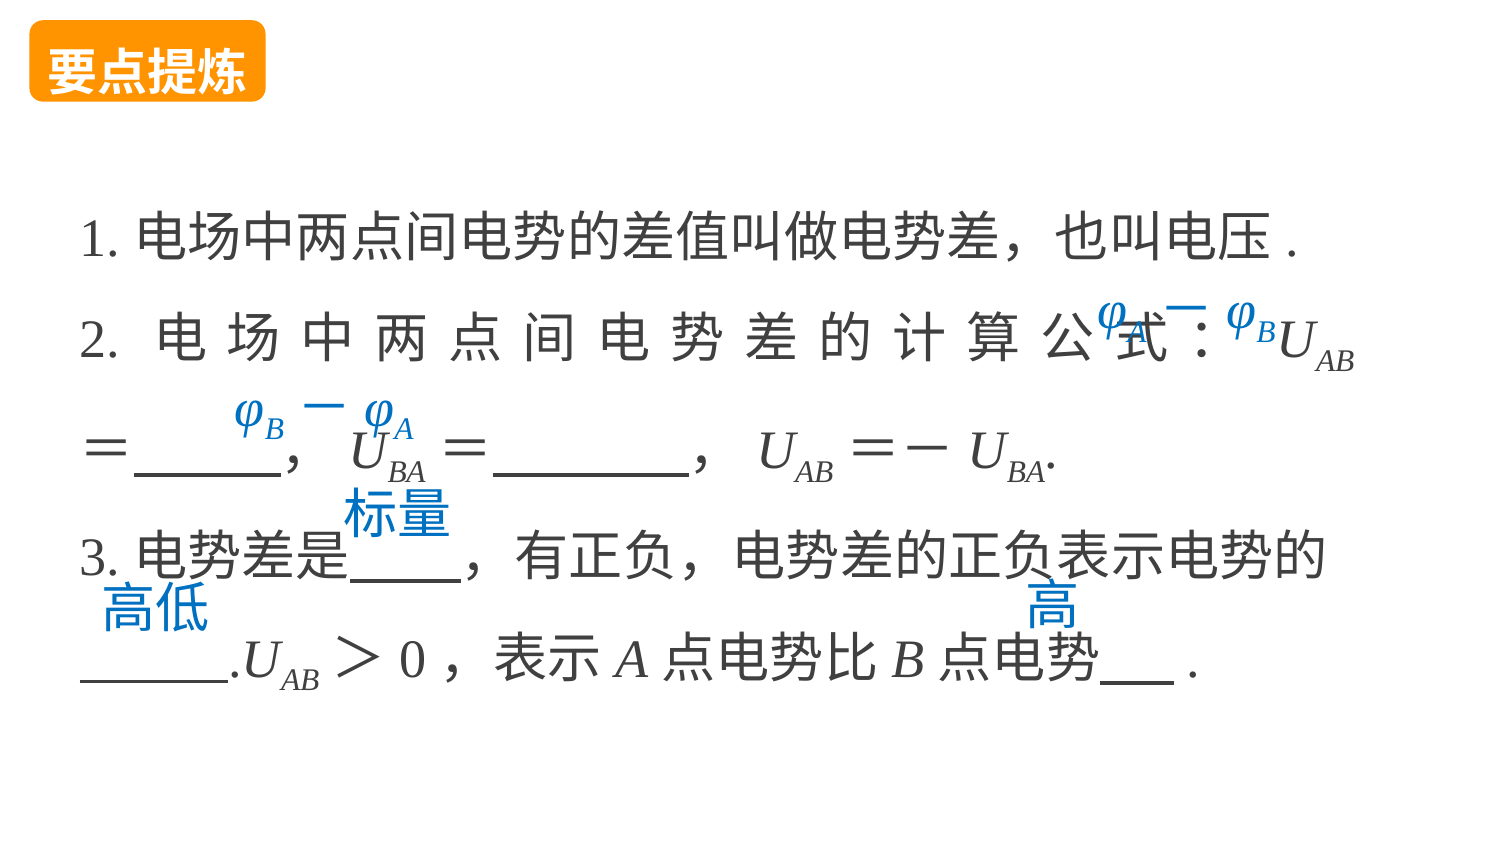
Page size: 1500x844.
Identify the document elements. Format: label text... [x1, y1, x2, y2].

text_box 高 [1010, 563, 1095, 644]
text_box 标量 [328, 471, 467, 552]
text_box 高低 [86, 566, 225, 646]
text_box φB－φA [220, 364, 429, 454]
text_box φA－φB [1082, 266, 1291, 356]
text_box 1.电场中两点间电势的差值叫做电势差，也叫电压. 2.电场中两点间电势差的计算公式：UAB＝ ，UBA＝ ，UAB＝－UBA. 3.电势差是 ，有正负，电势差的正负表示电势的 .UAB＞0，表示A点电势比B点电势 . [64, 161, 1382, 705]
text_box 要点提炼 [27, 18, 268, 104]
